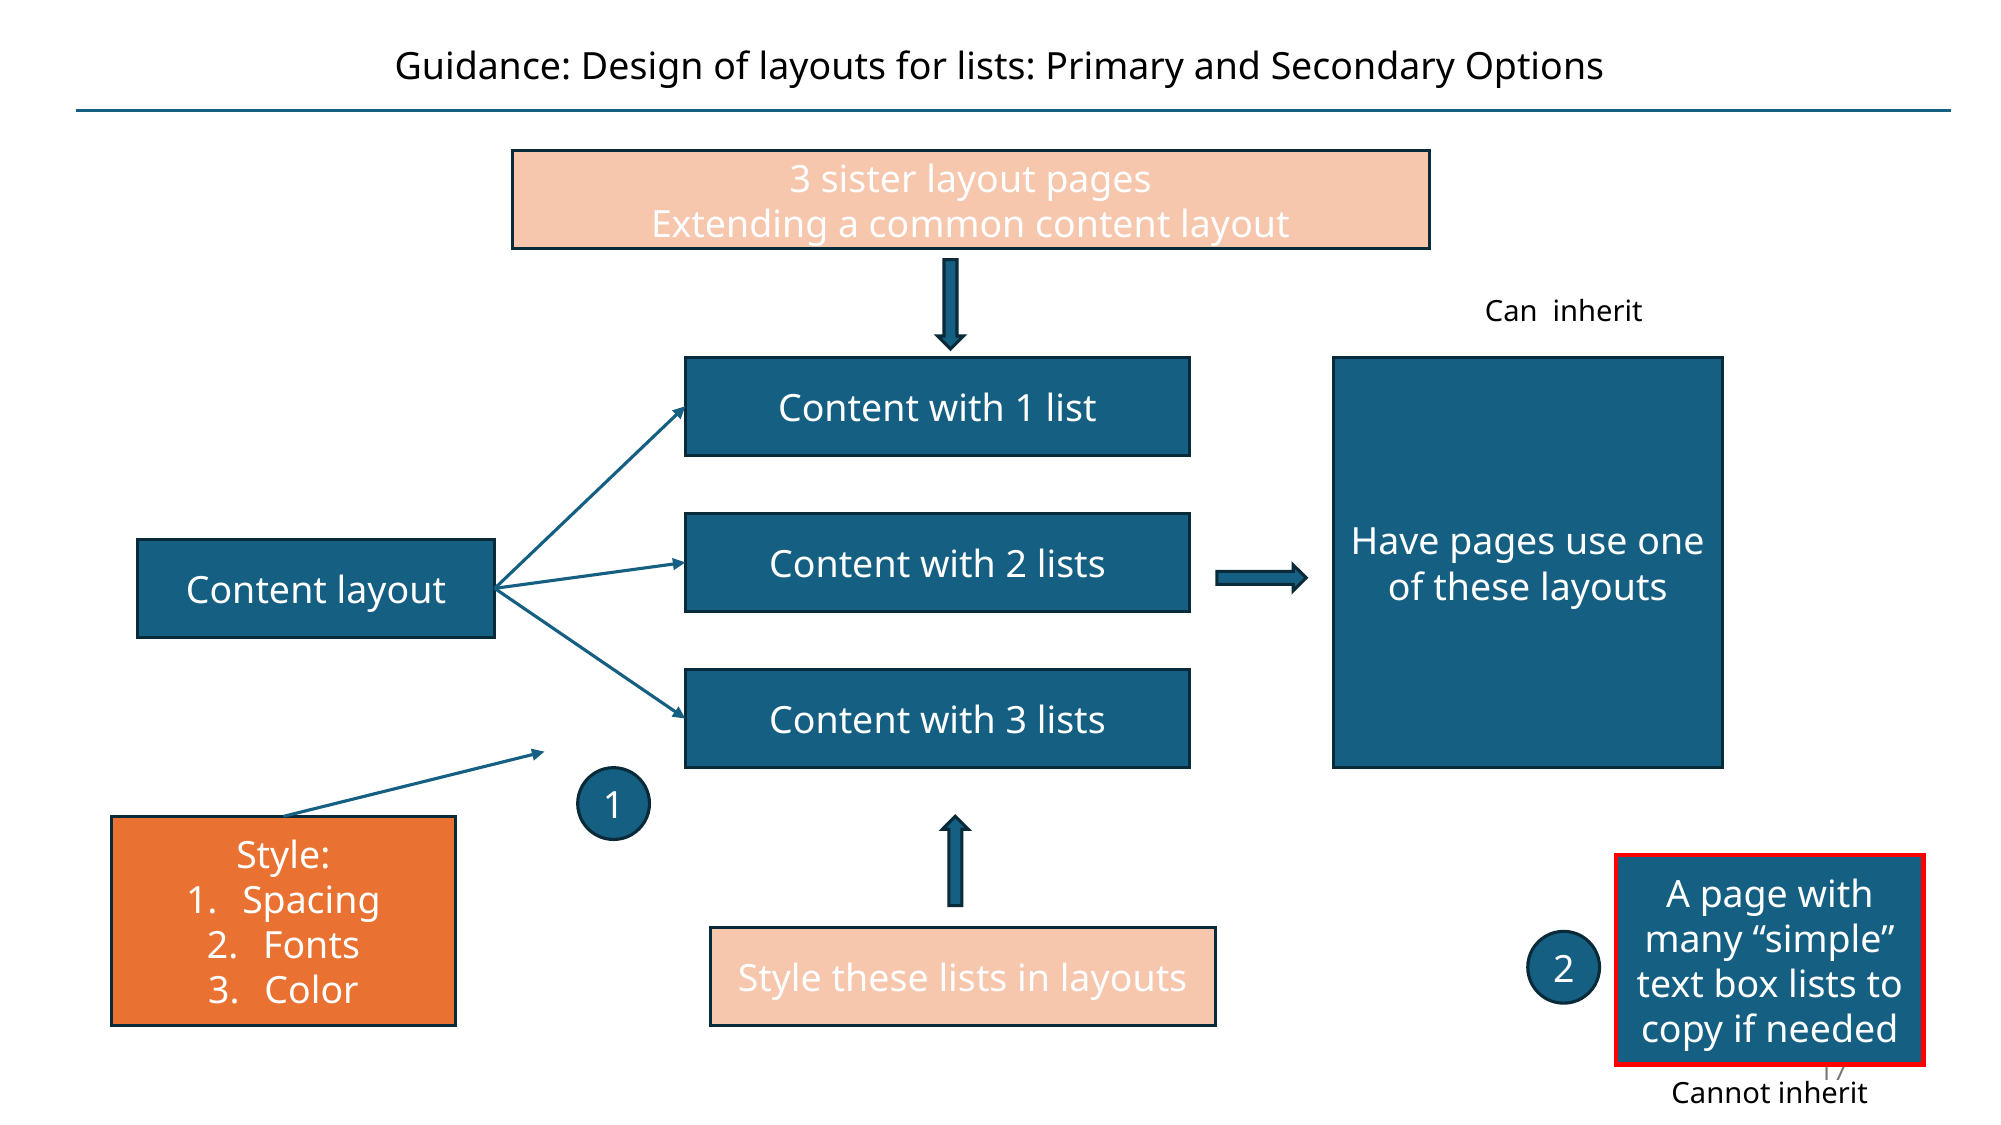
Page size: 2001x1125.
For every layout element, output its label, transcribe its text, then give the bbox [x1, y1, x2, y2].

text_box Can inherit [1430, 285, 1697, 335]
text_box Content layout [136, 538, 494, 639]
text_box 1 [576, 766, 652, 842]
text_box [938, 814, 973, 908]
text_box Style these lists in layouts [709, 926, 1217, 1027]
text_box 3 sister layout pages Extending a common content layout [511, 149, 1431, 250]
text_box 2 [1526, 929, 1602, 1005]
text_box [494, 561, 686, 587]
text_box Cannot inherit [1636, 1067, 1903, 1118]
slide_number 17 [1412, 1042, 1863, 1103]
title Guidance: Design of layouts for lists: Primary and Secondary Options [137, 32, 1863, 102]
text_box [1215, 561, 1309, 595]
text_box A page with many “simple” text box lists to copy if needed [1614, 853, 1925, 1066]
text_box Style: Spacing Fonts Color [110, 815, 457, 1027]
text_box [282, 751, 545, 817]
text_box Content with 2 lists [686, 512, 1191, 613]
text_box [494, 405, 686, 561]
text_box [933, 258, 968, 352]
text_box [494, 587, 686, 720]
text_box Have pages use one of these layouts [1332, 356, 1724, 769]
text_box Content with 3 lists [684, 668, 1191, 769]
text_box Content with 1 list [684, 356, 1191, 457]
